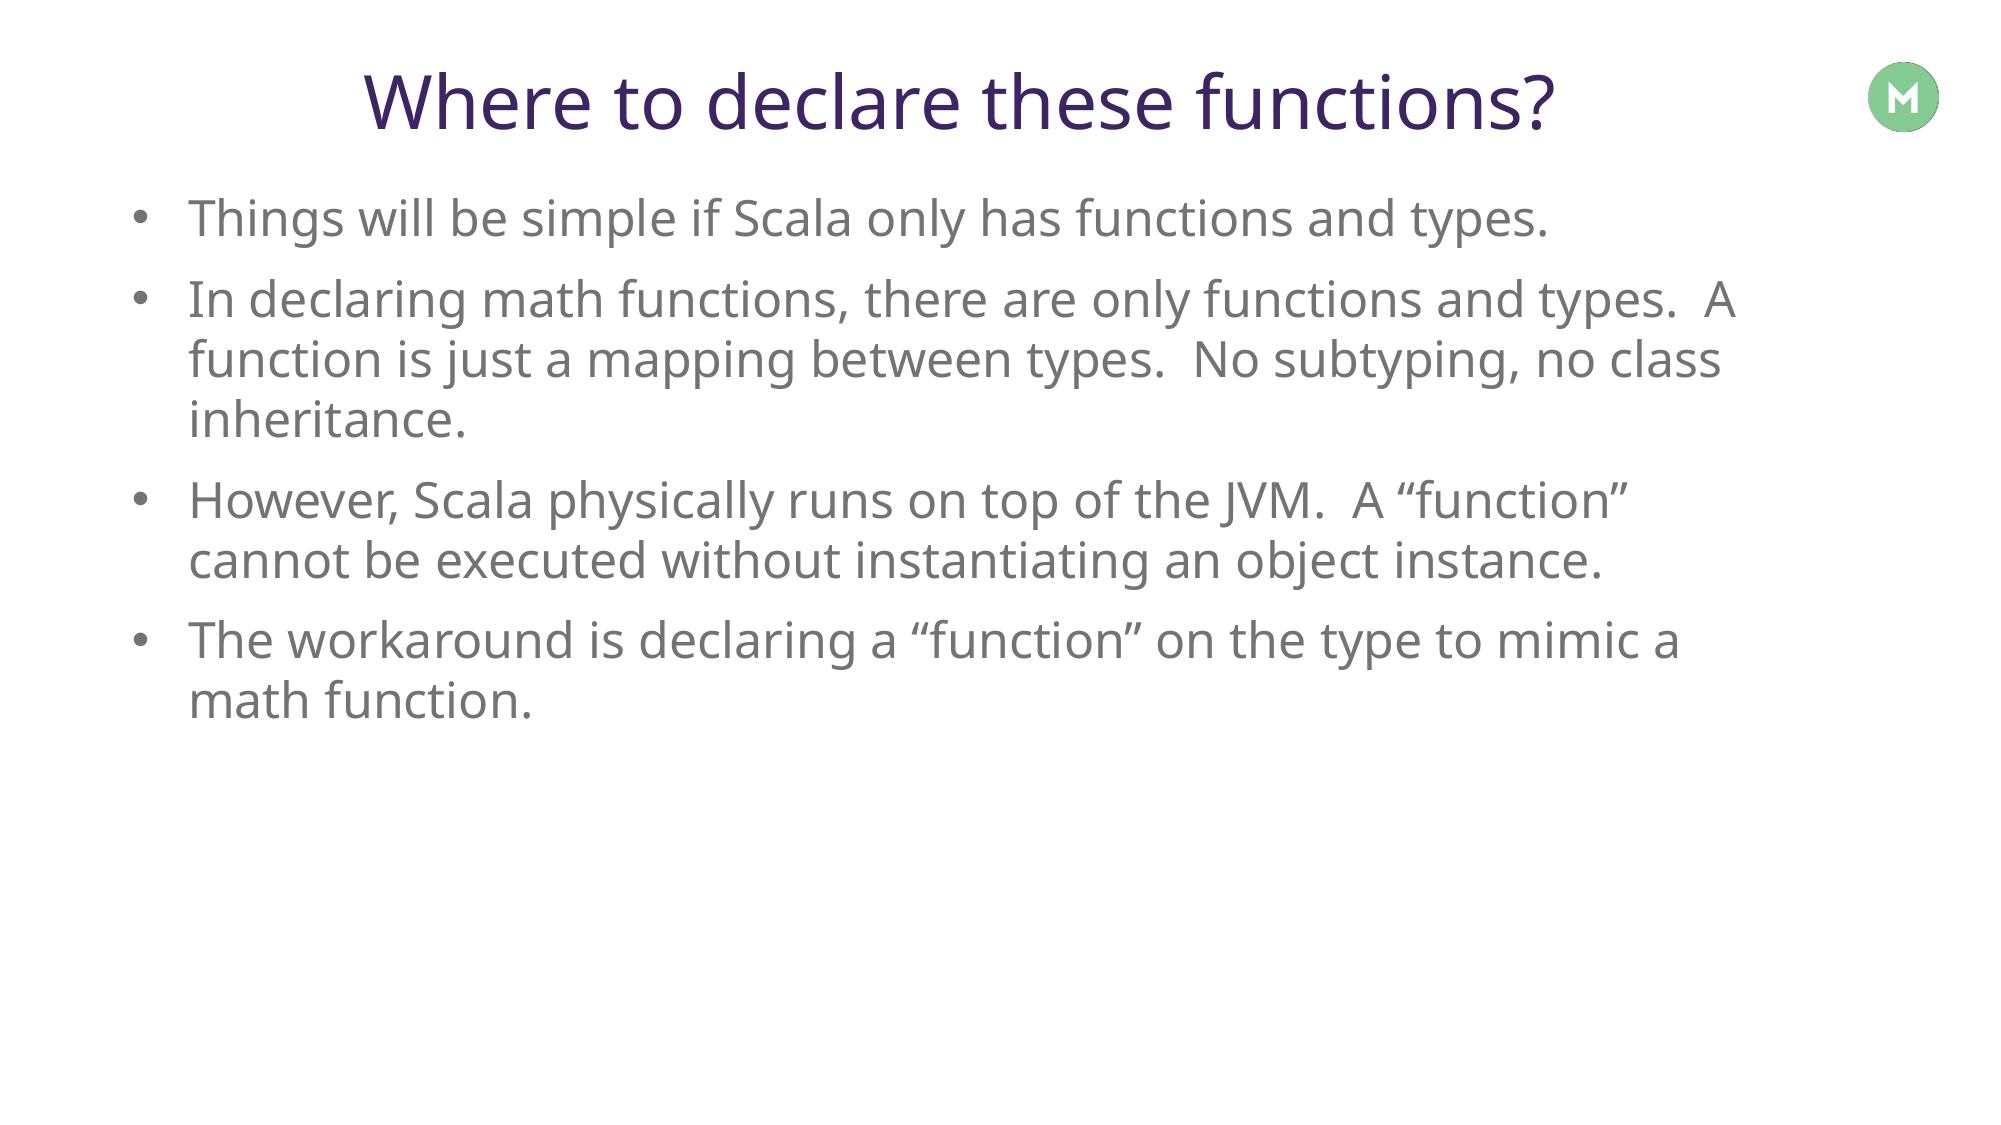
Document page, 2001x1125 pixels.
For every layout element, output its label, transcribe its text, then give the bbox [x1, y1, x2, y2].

list Things will be simple if Scala only has functions and types. In declaring math functions, there are only functions and types. A function is just a mapping between types. No subtyping, no class inheritance. However, Scala physically runs on top of the JVM. A “function” cannot be executed without instantiating an object instance. The workaround is declaring a “function” on the type to mimic a math function. [117, 178, 1800, 1102]
title Where to declare these functions? [118, 46, 1802, 180]
picture [1863, 46, 1944, 150]
